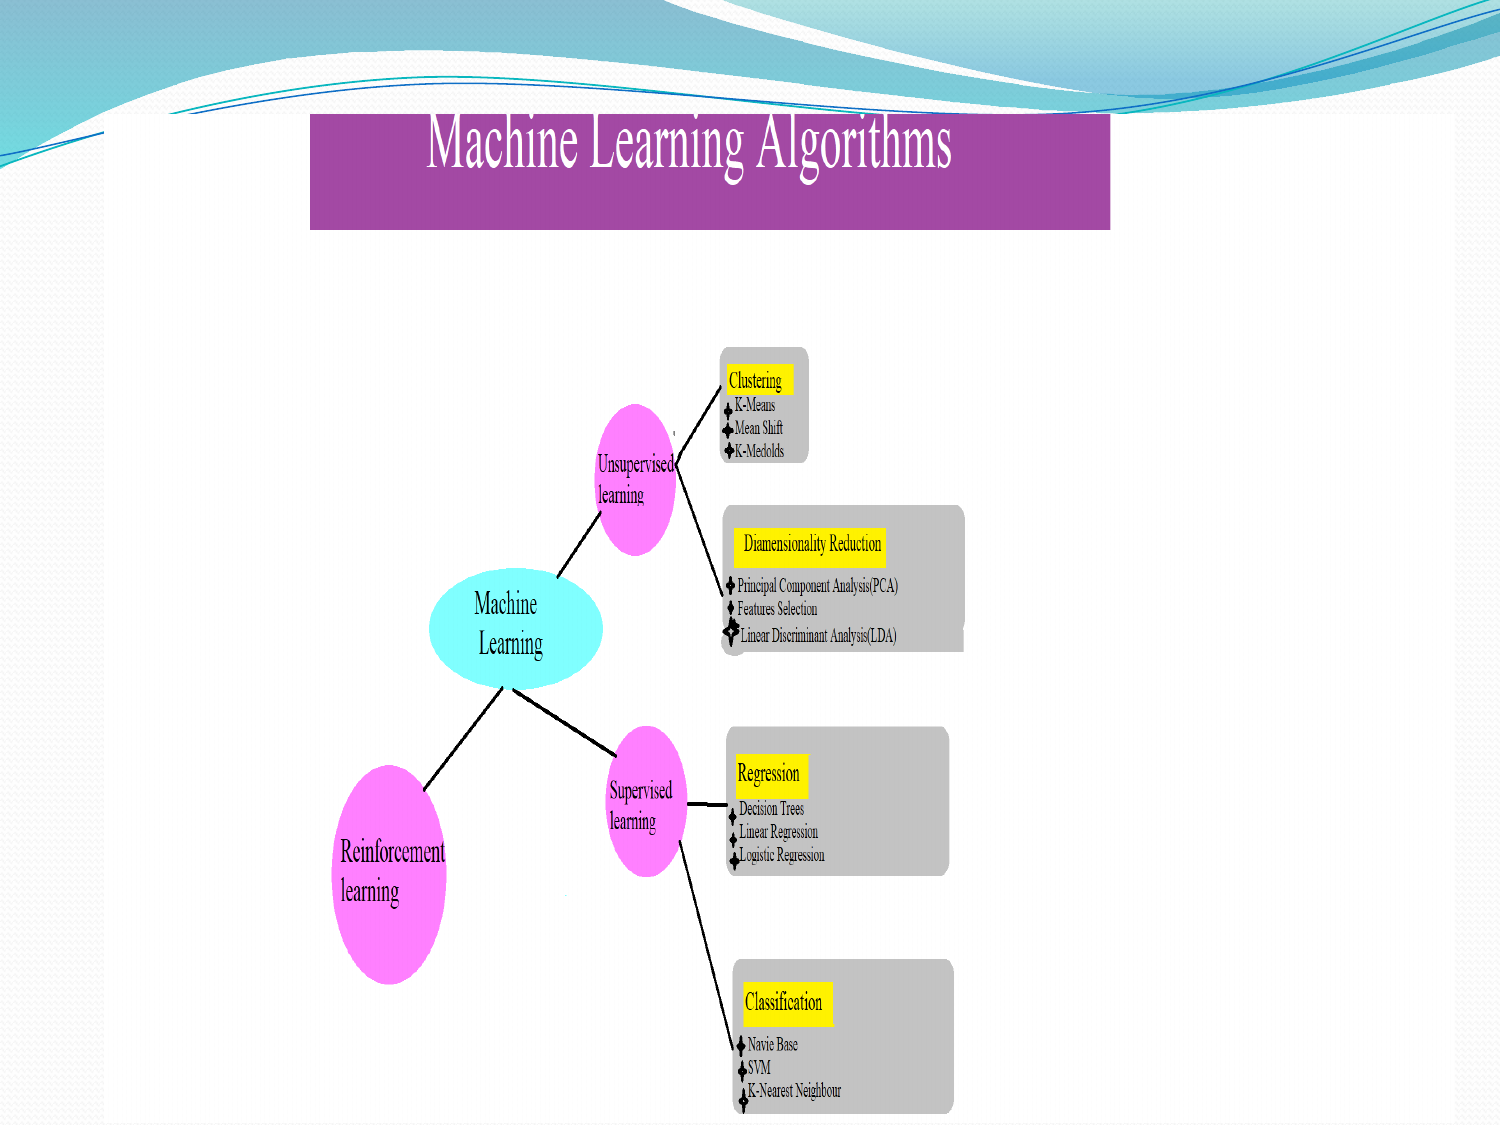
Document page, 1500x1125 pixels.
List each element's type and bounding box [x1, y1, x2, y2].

list [104, 114, 1455, 1123]
